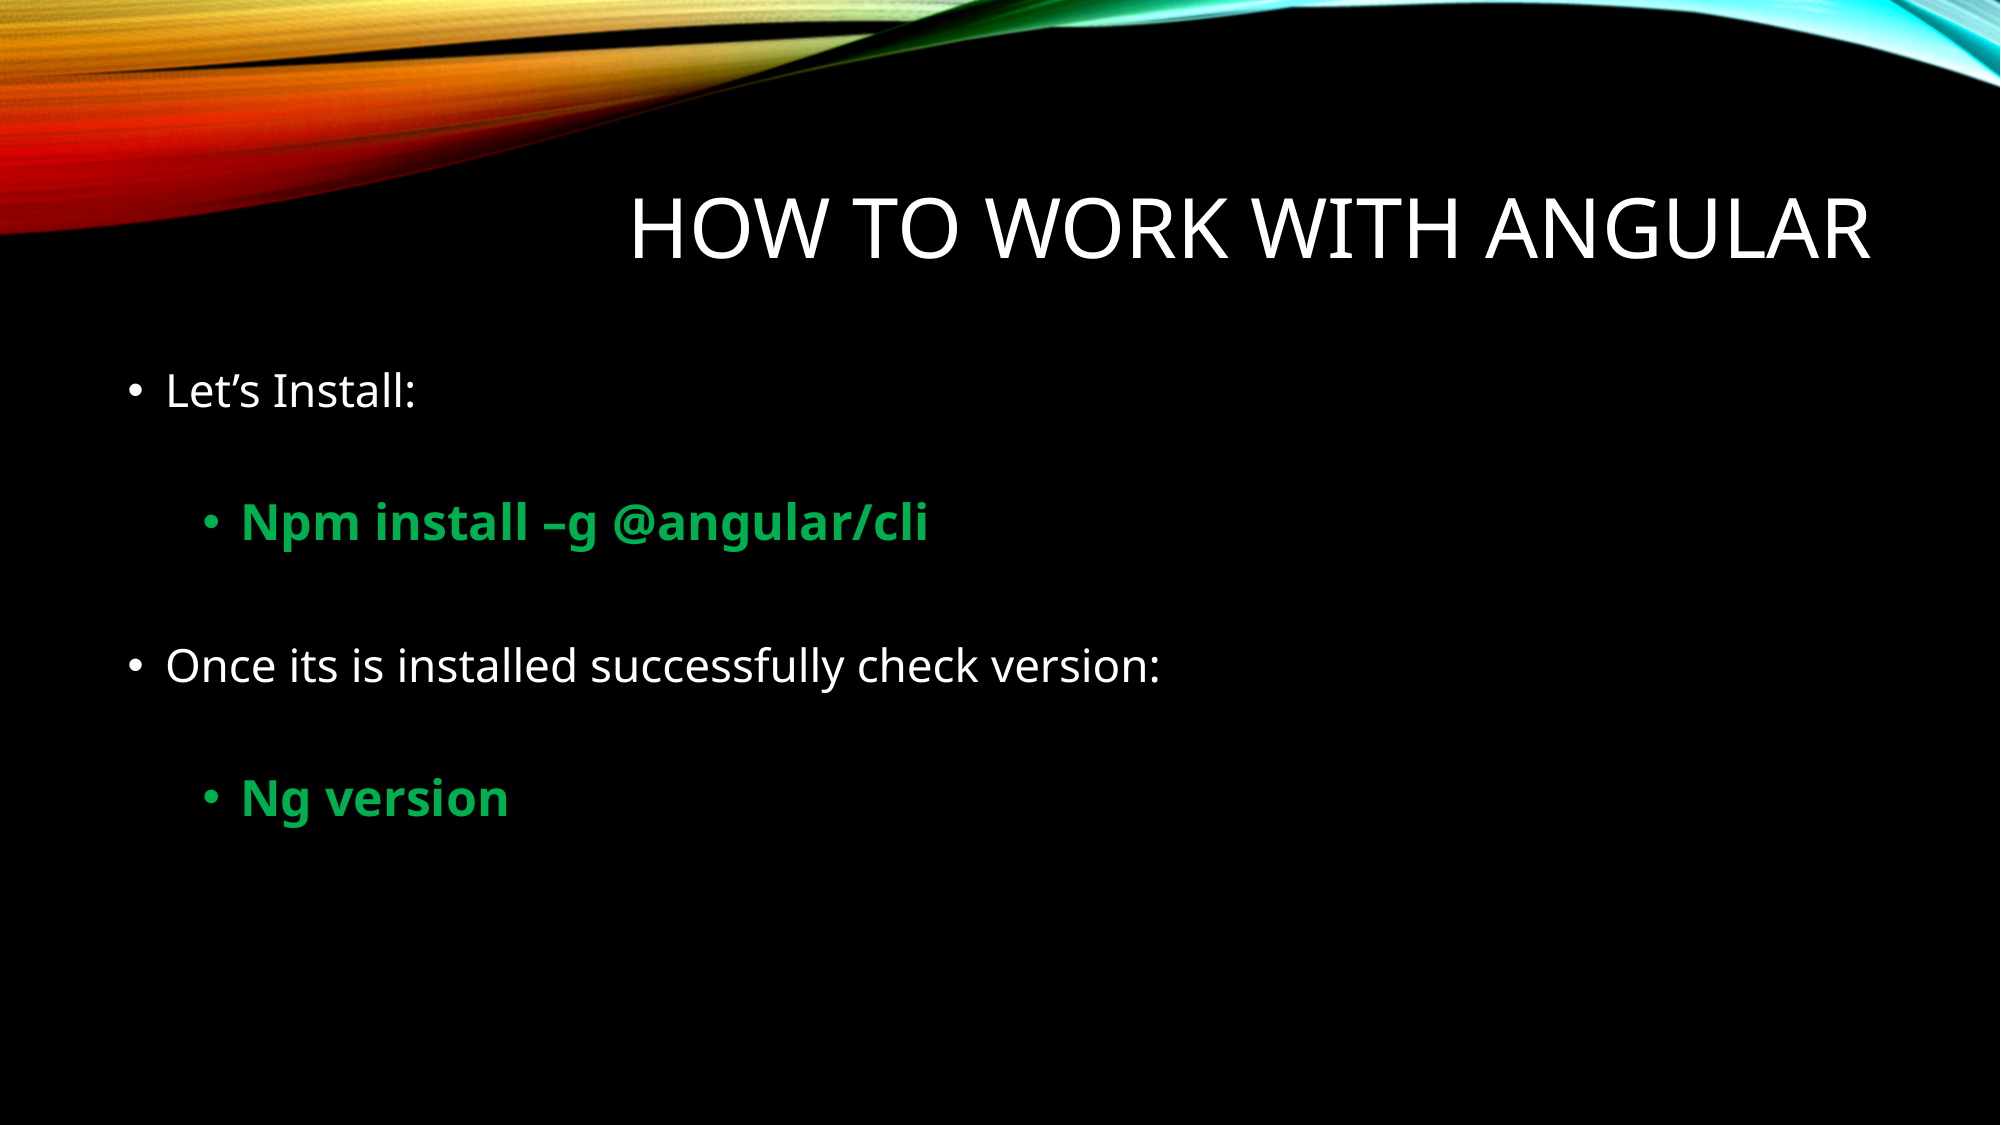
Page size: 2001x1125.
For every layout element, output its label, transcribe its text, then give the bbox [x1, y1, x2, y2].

list Let’s Install: Npm install –g @angular/cli Once its is installed successfully check version: Ng version [112, 360, 1888, 1021]
picture [0, 0, 2000, 237]
title How to Work with Angular [474, 125, 1888, 338]
